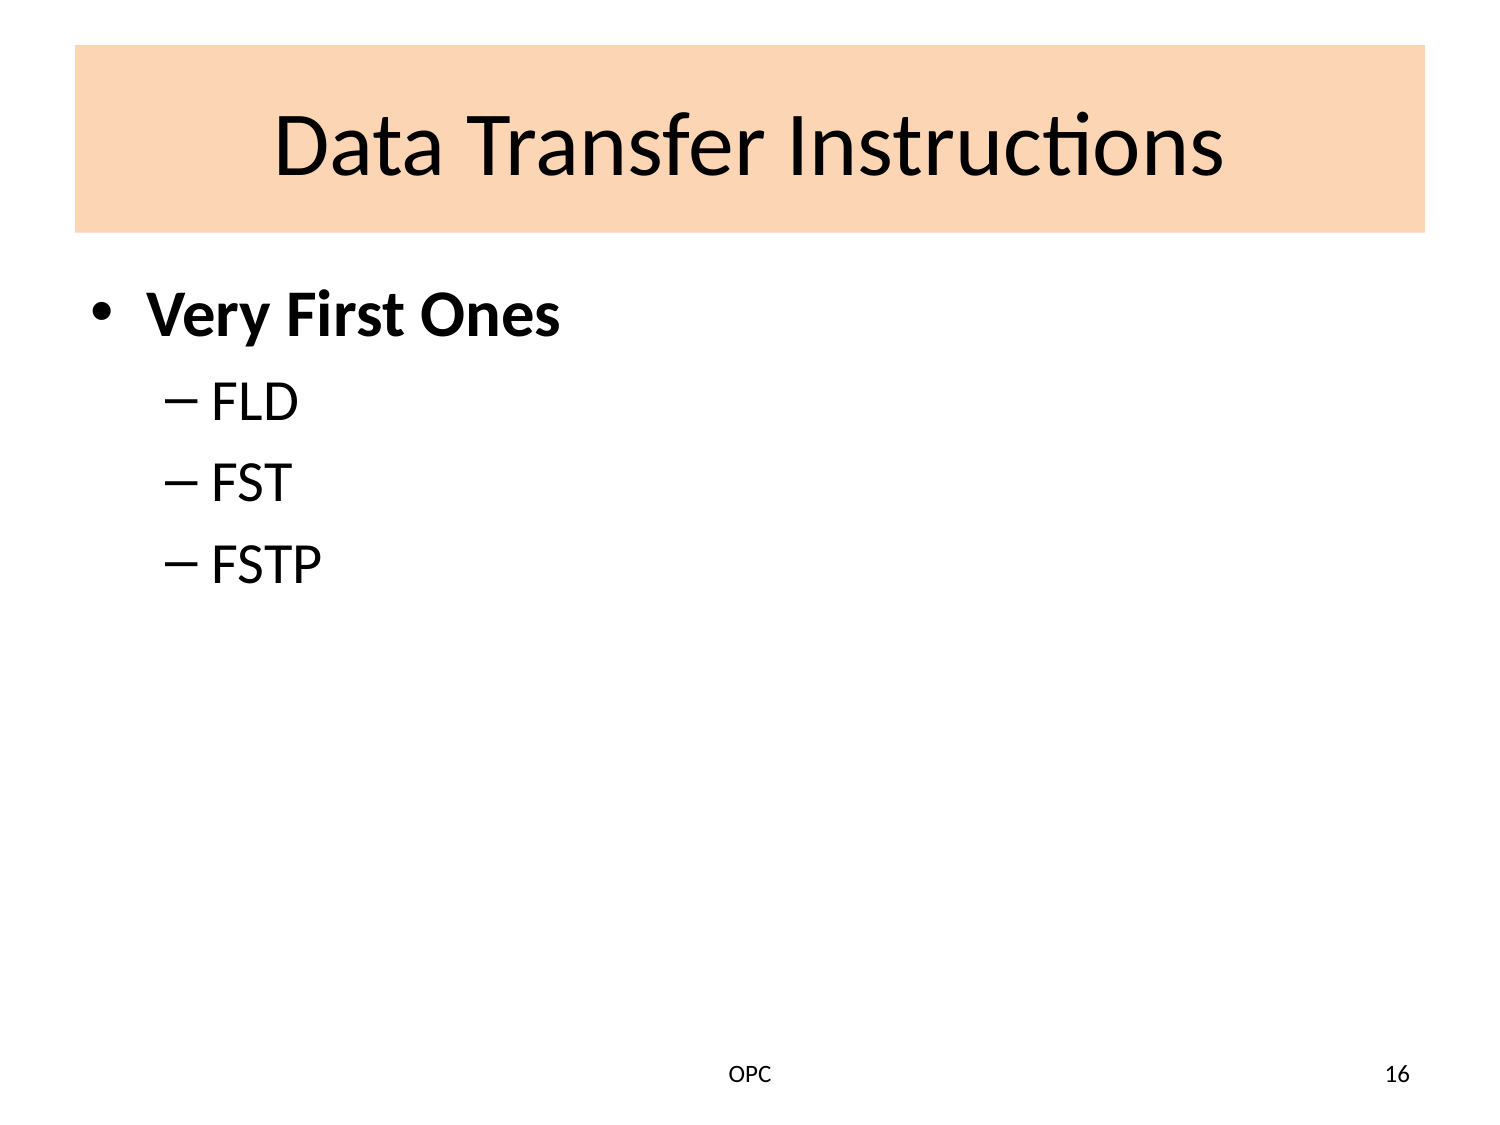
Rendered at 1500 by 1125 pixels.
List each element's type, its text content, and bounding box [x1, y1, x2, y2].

slide_number 16 [1074, 1042, 1425, 1103]
footer OPC [512, 1042, 988, 1103]
title Data Transfer Instructions [75, 45, 1425, 233]
list Very First Ones FLD FST FSTP [75, 262, 1425, 1005]
